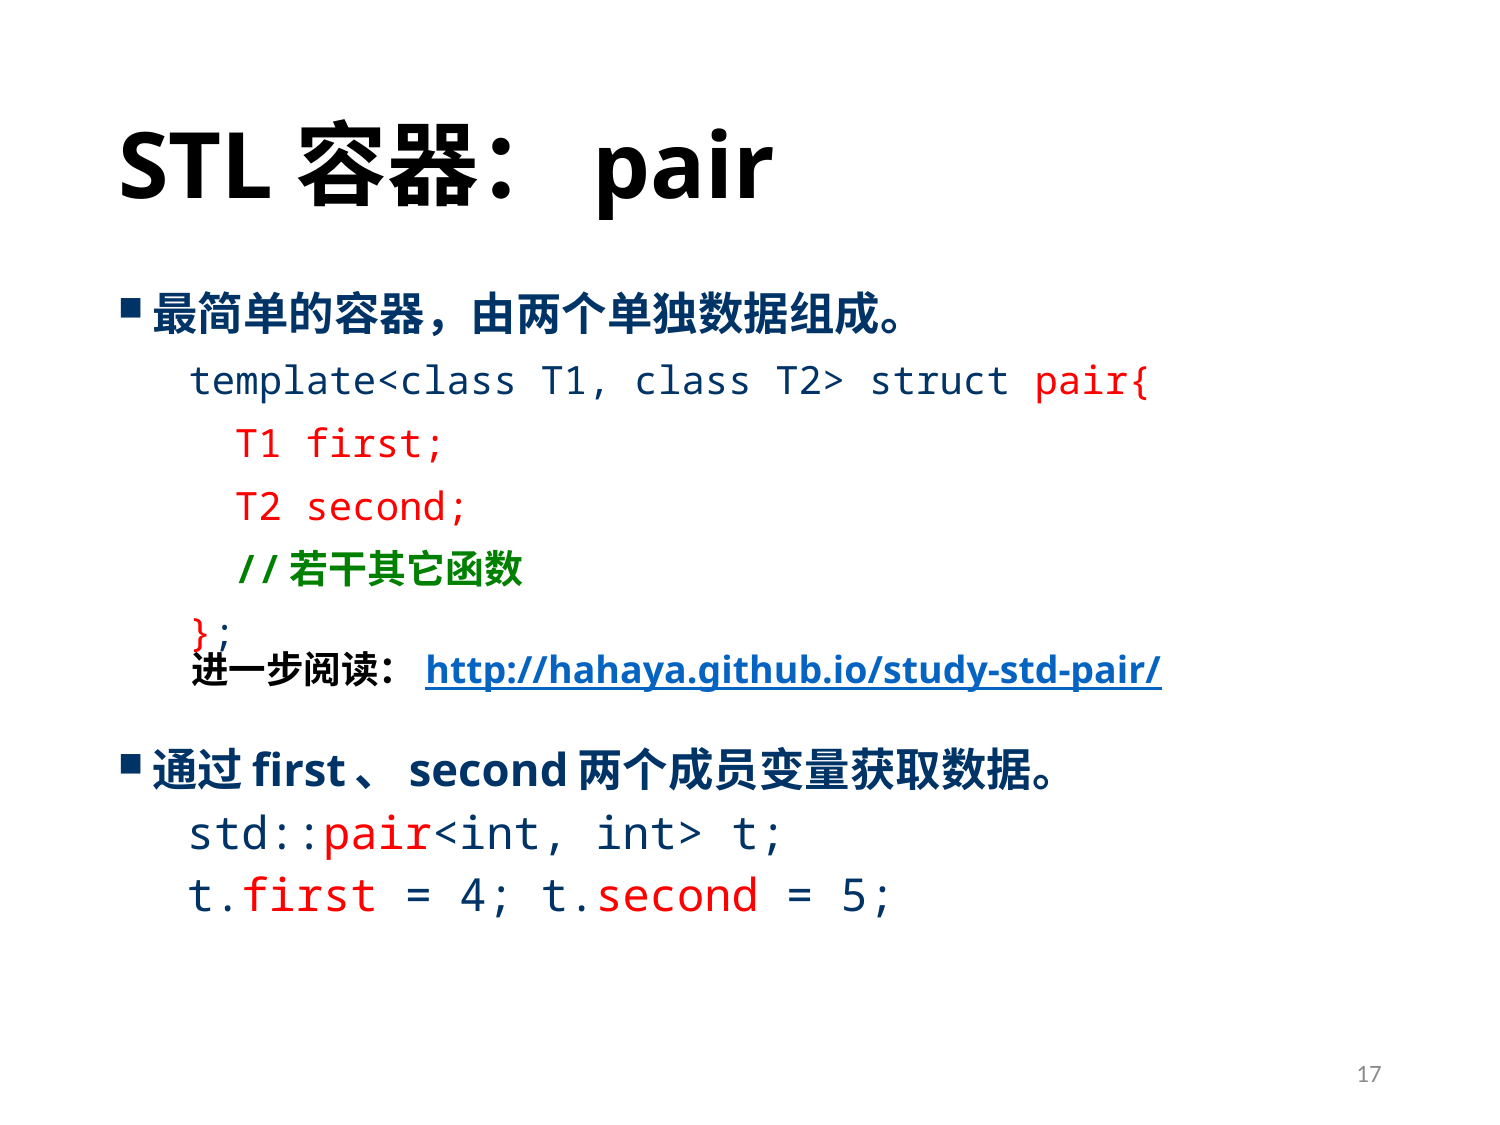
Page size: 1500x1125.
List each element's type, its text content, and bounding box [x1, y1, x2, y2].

text_box 进一步阅读：http://hahaya.github.io/study-std-pair/ [176, 638, 1187, 705]
list 最简单的容器，由两个单独数据组成。 template<class T1, class T2> struct pair{ T1 first; T2 second; //若干其它函数 }; 通过first、second两个成员变量获取数据。 std::pair<int, int> t; t.first = 4; t.second = 5; [103, 277, 1447, 935]
title STL容器：pair [103, 59, 1397, 277]
slide_number 17 [1059, 1042, 1397, 1103]
